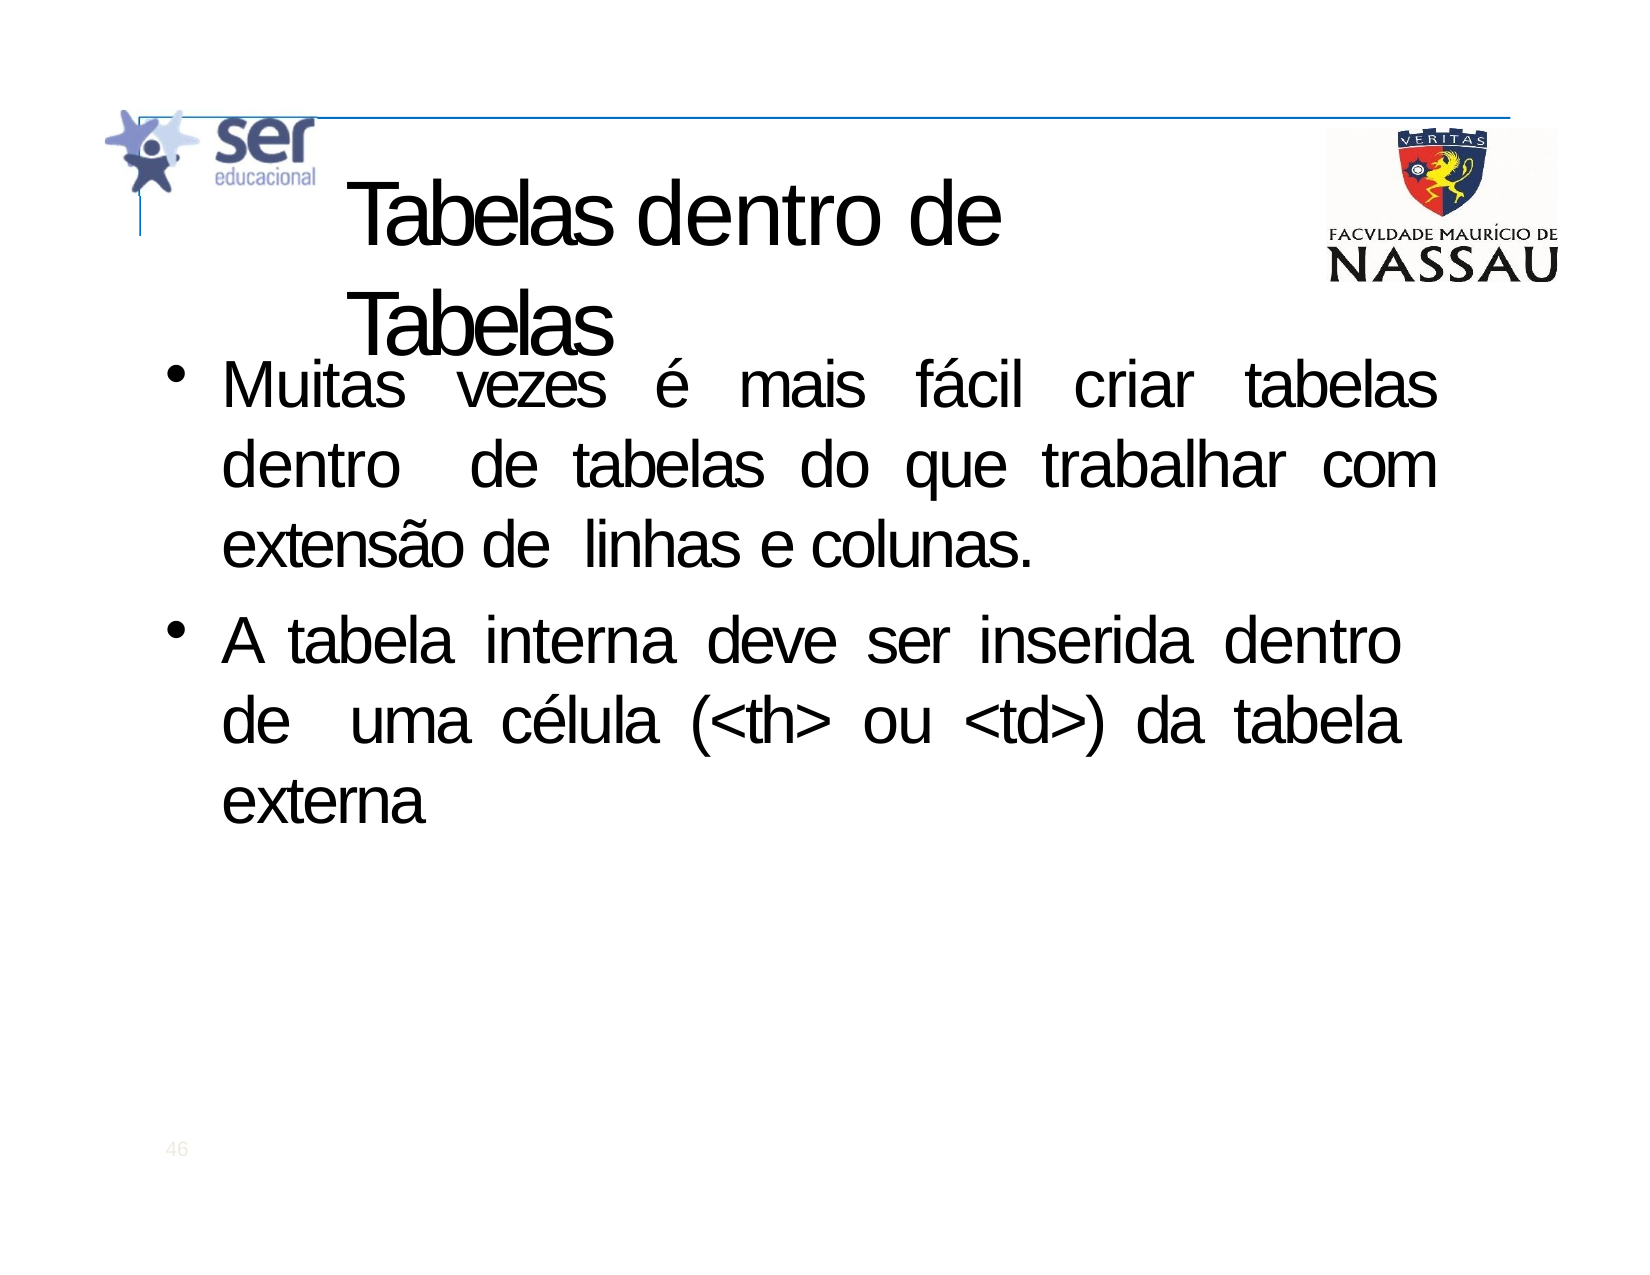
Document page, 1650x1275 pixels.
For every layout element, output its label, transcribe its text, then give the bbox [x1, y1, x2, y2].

text_box Muitas vezes é mais fácil criar tabelas dentro de tabelas do que trabalhar com extensão de linhas e colunas. A tabela interna deve ser inserida dentro de uma célula (<th> ou <td>) da tabela externa [163, 339, 1438, 837]
slide_number 46 [159, 1134, 195, 1275]
title Tabelas dentro de Tabelas [343, 151, 1303, 339]
picture [103, 109, 318, 196]
picture [1326, 128, 1558, 282]
